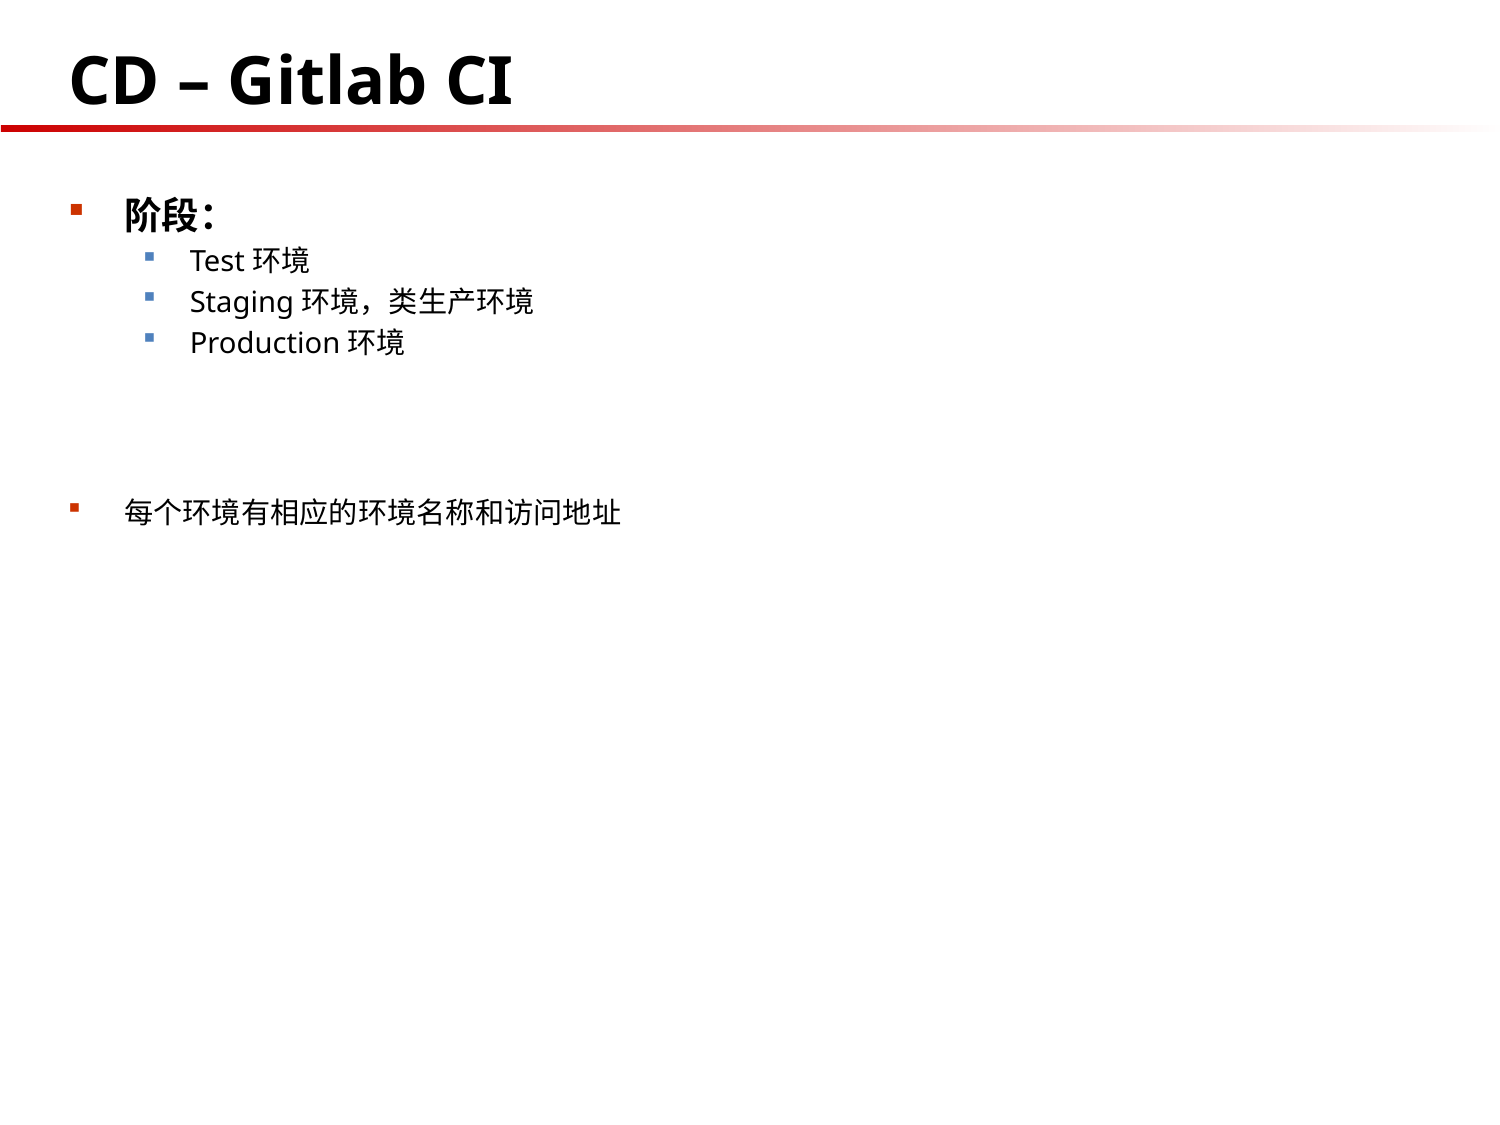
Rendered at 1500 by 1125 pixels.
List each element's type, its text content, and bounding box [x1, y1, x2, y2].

title CD – Gitlab CI [52, 0, 1500, 126]
list 阶段： Test环境 Staging环境，类生产环境 Production环境 每个环境有相应的环境名称和访问地址 [53, 184, 1447, 1000]
